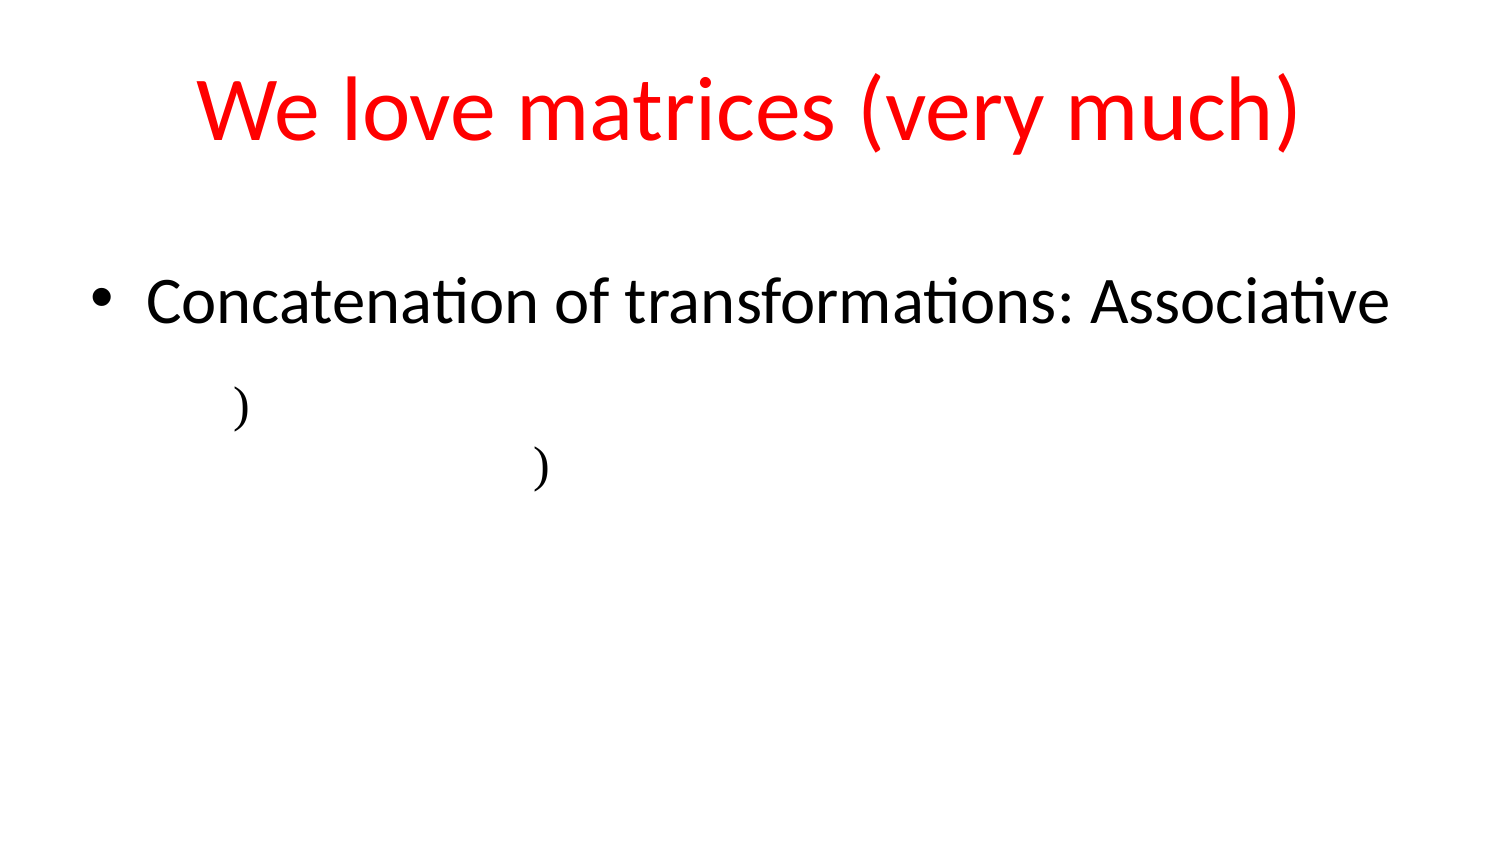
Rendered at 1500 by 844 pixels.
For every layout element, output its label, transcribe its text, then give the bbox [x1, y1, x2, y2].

title We love matrices (very much) [75, 33, 1425, 175]
list Concatenation of transformations: Associative [75, 249, 1425, 754]
